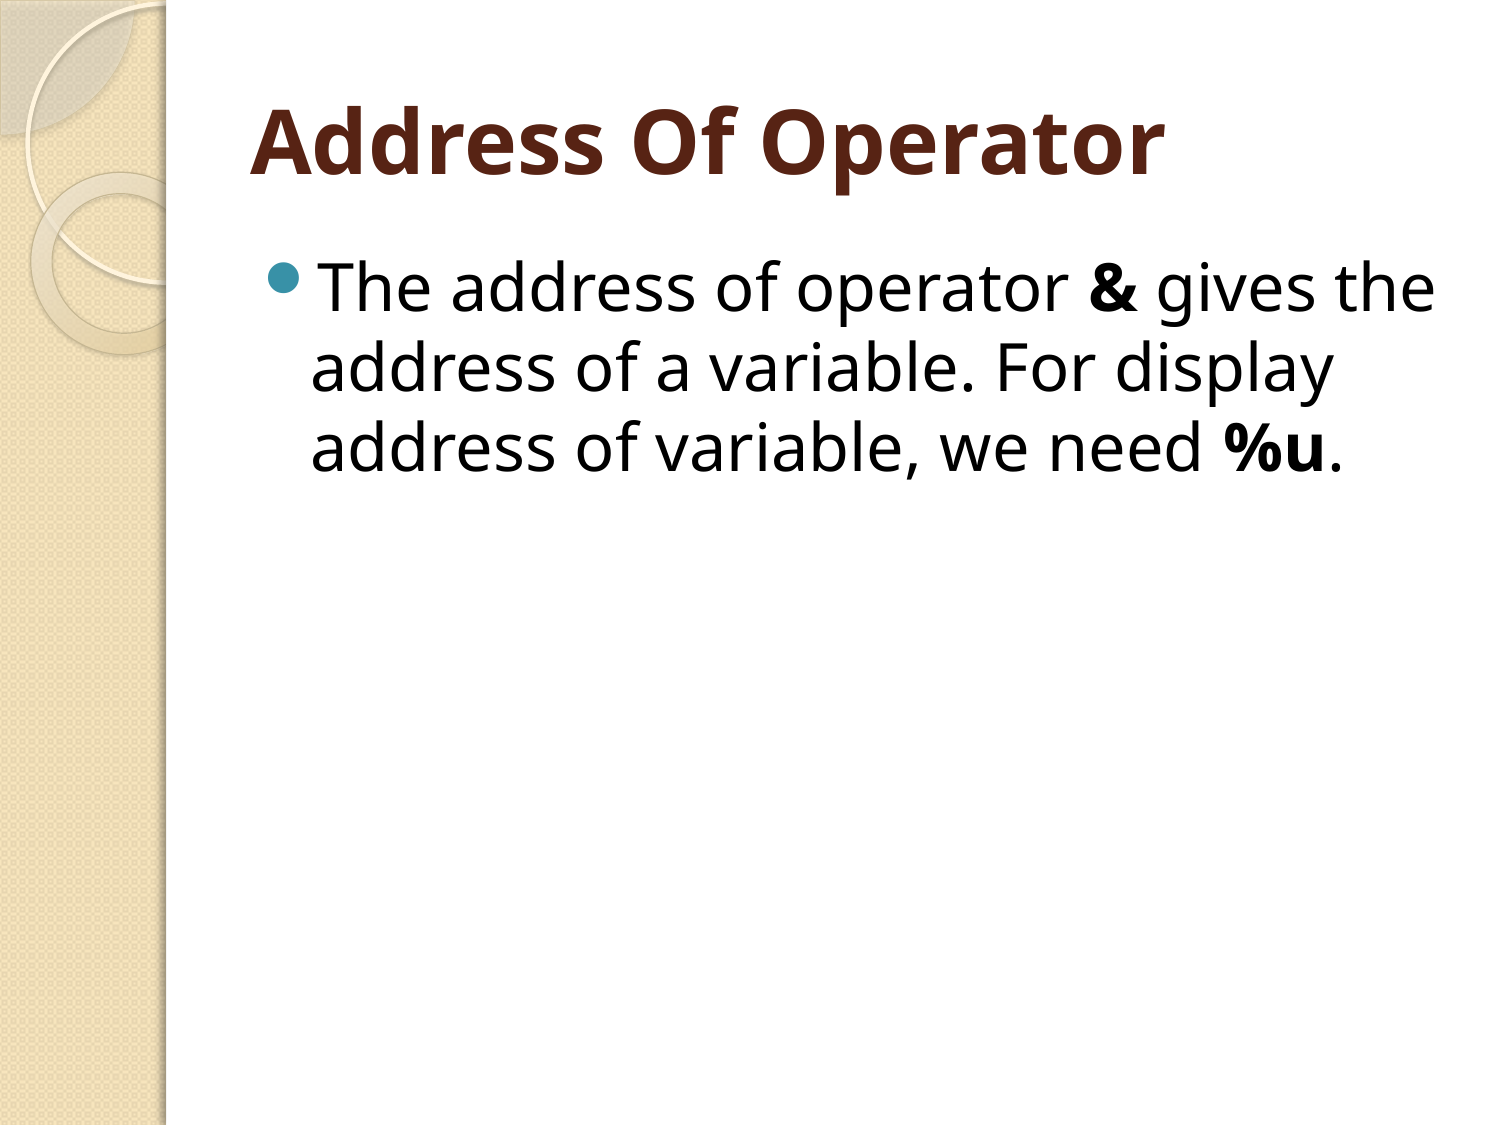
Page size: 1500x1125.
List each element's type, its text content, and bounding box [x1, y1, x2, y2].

title Address Of Operator [235, 45, 1466, 233]
list The address of operator & gives the address of a variable. For display address of variable, we need %u. [235, 237, 1466, 1025]
